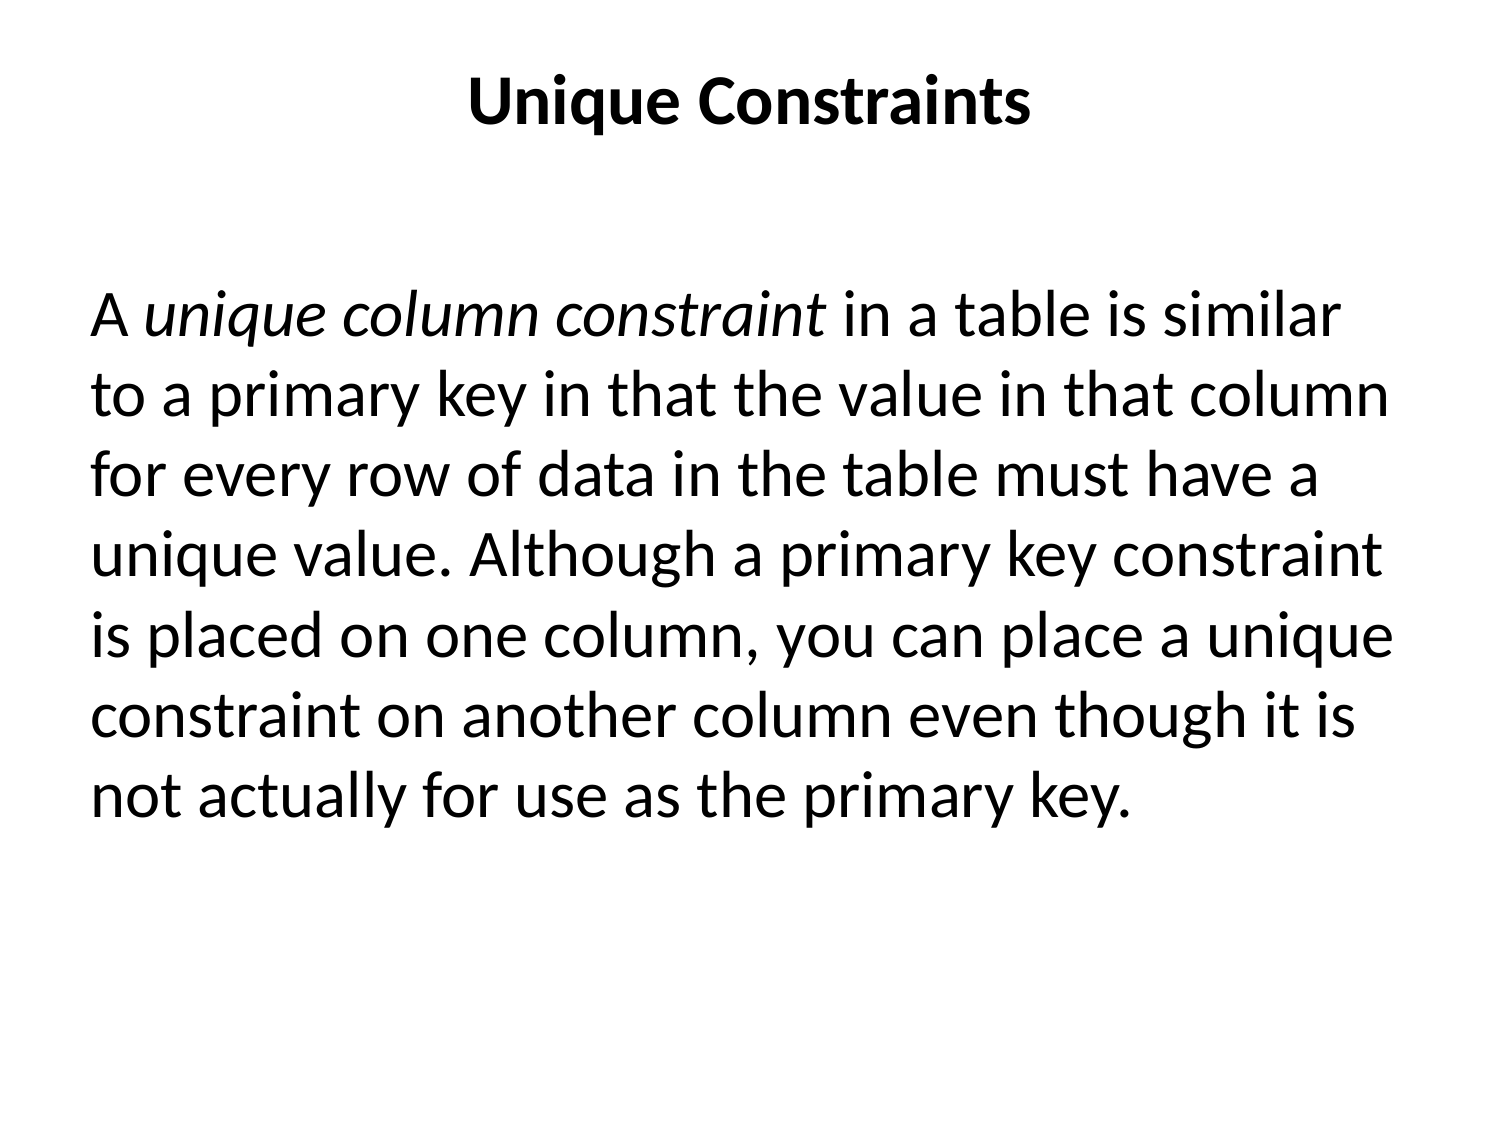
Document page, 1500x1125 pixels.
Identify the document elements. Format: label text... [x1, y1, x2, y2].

title Unique Constraints [75, 45, 1425, 233]
list A unique column constraint in a table is similar to a primary key in that the value in that column for every row of data in the table must have a unique value. Although a primary key constraint is placed on one column, you can place a unique constraint on another column even though it is not actually for use as the primary key. [75, 262, 1425, 1005]
